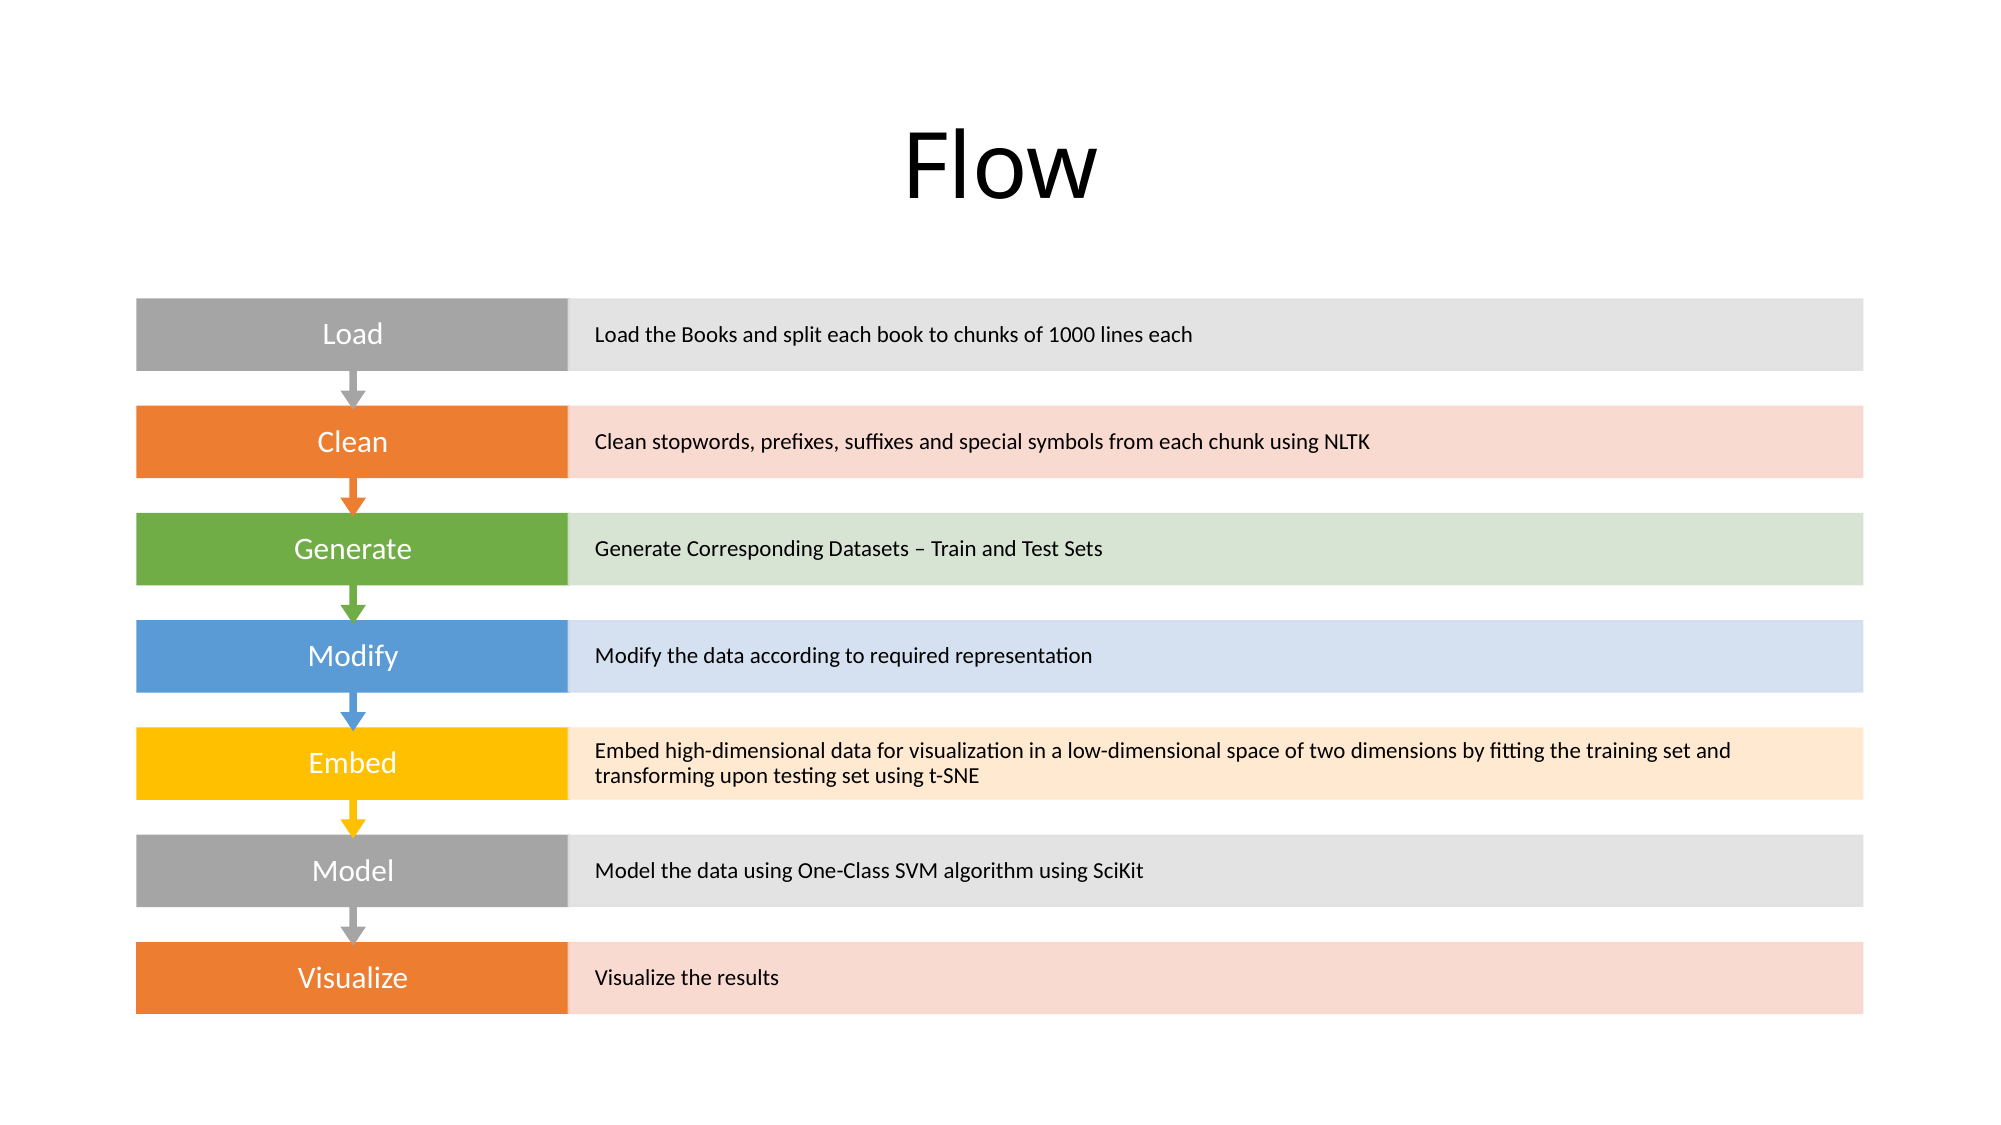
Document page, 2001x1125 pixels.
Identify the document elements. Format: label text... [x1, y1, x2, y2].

text_box Flow [137, 59, 1863, 278]
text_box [137, 299, 1863, 1014]
